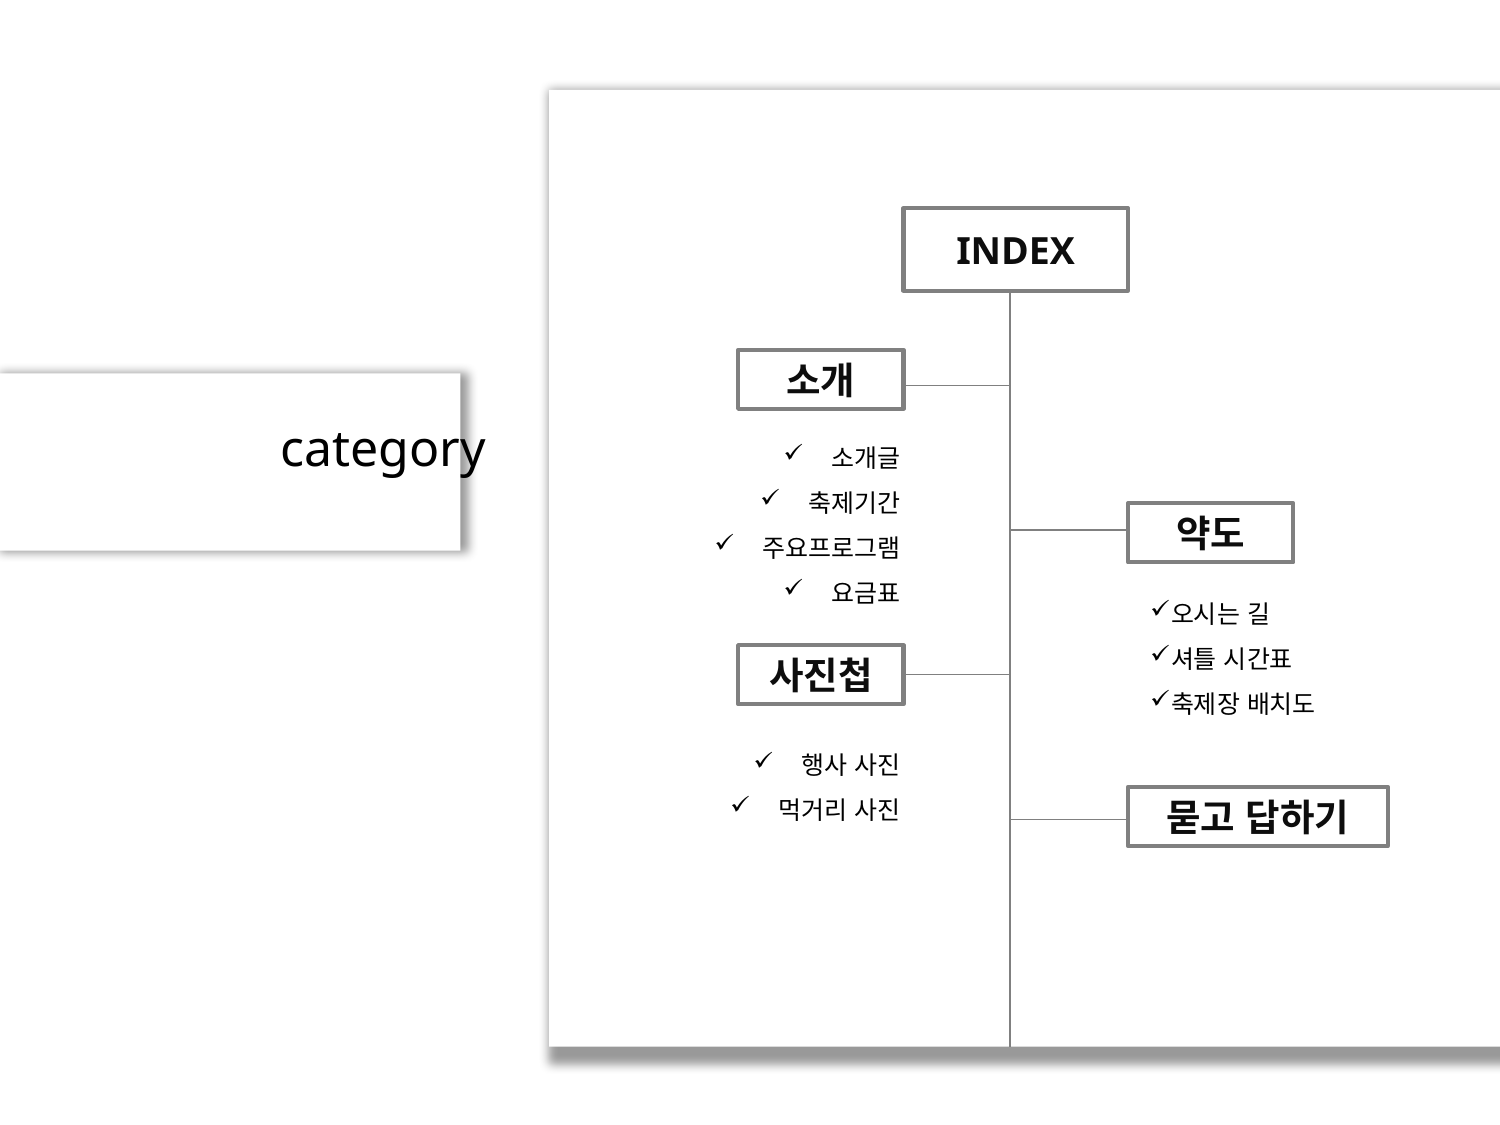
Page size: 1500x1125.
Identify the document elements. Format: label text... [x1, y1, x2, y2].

text_box [547, 88, 1500, 1049]
text_box category [265, 408, 540, 484]
text_box INDEX [901, 206, 1130, 293]
text_box 사진첩 [736, 643, 906, 706]
text_box 소개글 축제기간 주요프로그램 요금표 [620, 420, 916, 615]
text_box 소개 [736, 348, 906, 411]
text_box 행사 사진 먹거리 사진 [620, 727, 916, 923]
text_box 오시는 길 셔틀 시간표 축제장 배치도 [1135, 576, 1331, 726]
text_box [0, 371, 462, 553]
text_box 묻고 답하기 [1126, 785, 1390, 848]
text_box 약도 [1126, 501, 1295, 564]
